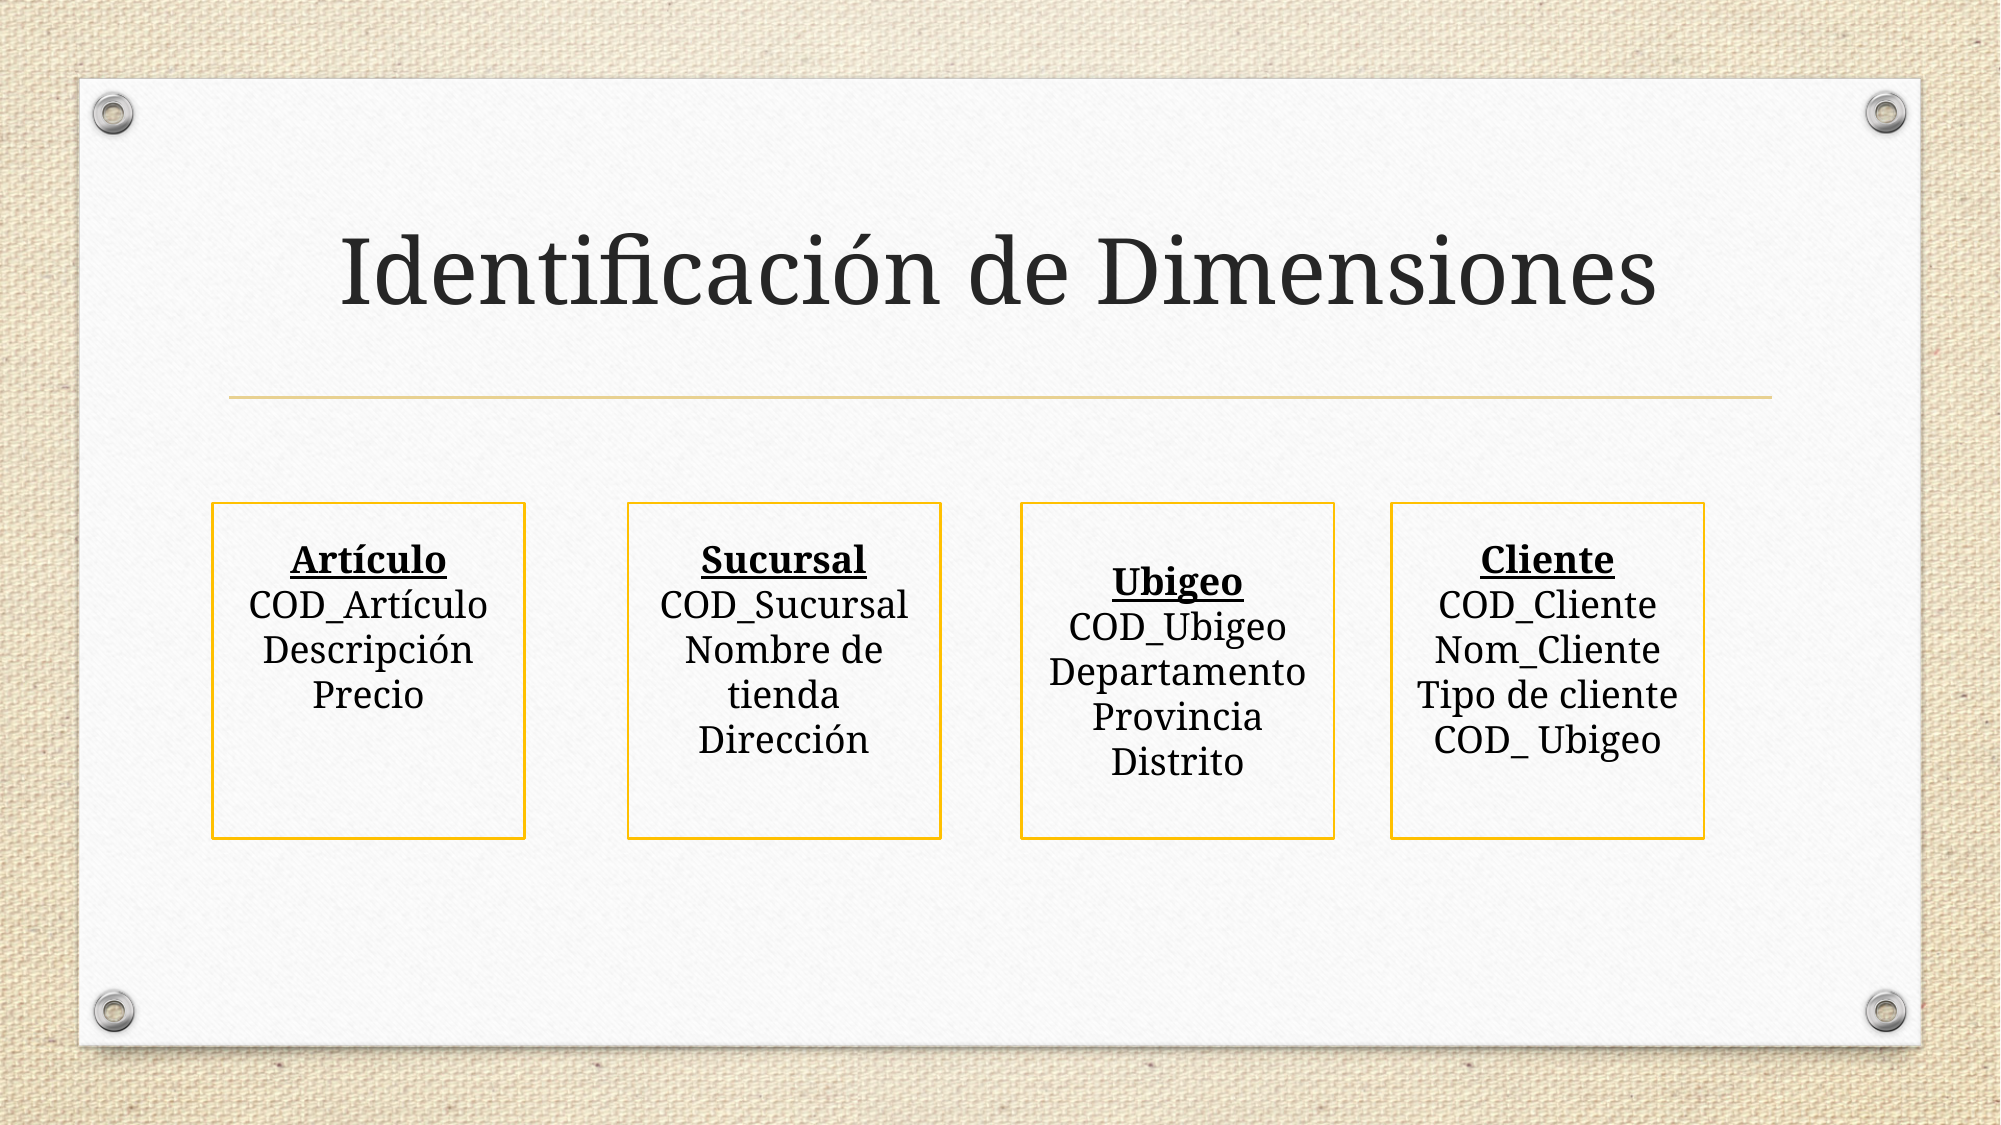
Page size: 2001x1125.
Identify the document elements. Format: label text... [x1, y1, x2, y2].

picture [0, 0, 2001, 1125]
text_box Sucursal COD_Sucursal Nombre de tienda Dirección [627, 502, 942, 840]
title Identificación de Dimensiones [212, 161, 1788, 375]
text_box Ubigeo COD_Ubigeo Departamento Provincia Distrito [1020, 502, 1335, 840]
text_box Artículo COD_Artículo Descripción Precio [211, 502, 526, 840]
text_box Cliente COD_Cliente Nom_Cliente Tipo de cliente COD_ Ubigeo [1390, 502, 1705, 840]
